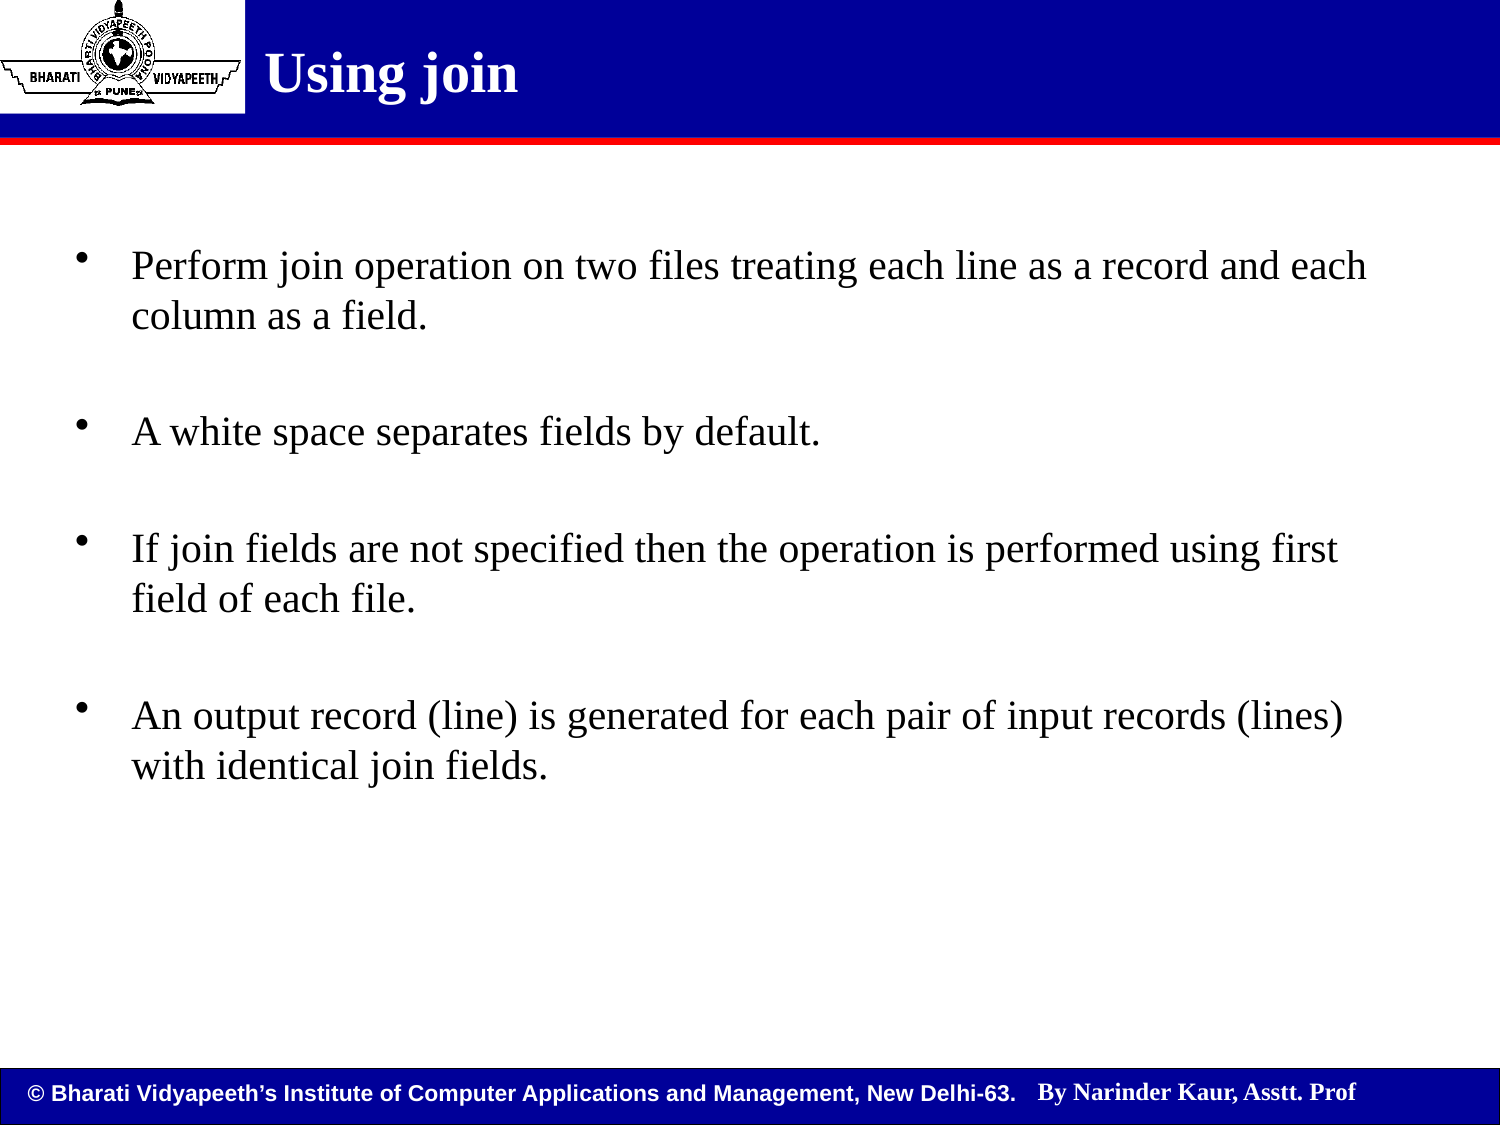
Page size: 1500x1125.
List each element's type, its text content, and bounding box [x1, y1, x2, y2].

picture [0, 0, 241, 106]
list Perform join operation on two files treating each line as a record and each column as a field. A white space separates fields by default. If join fields are not specified then the operation is performed using first field of each file. An output record (line) is generated for each pair of input records (lines) with identical join fields. [74, 237, 1388, 1007]
text_box Using join [249, 12, 1438, 125]
